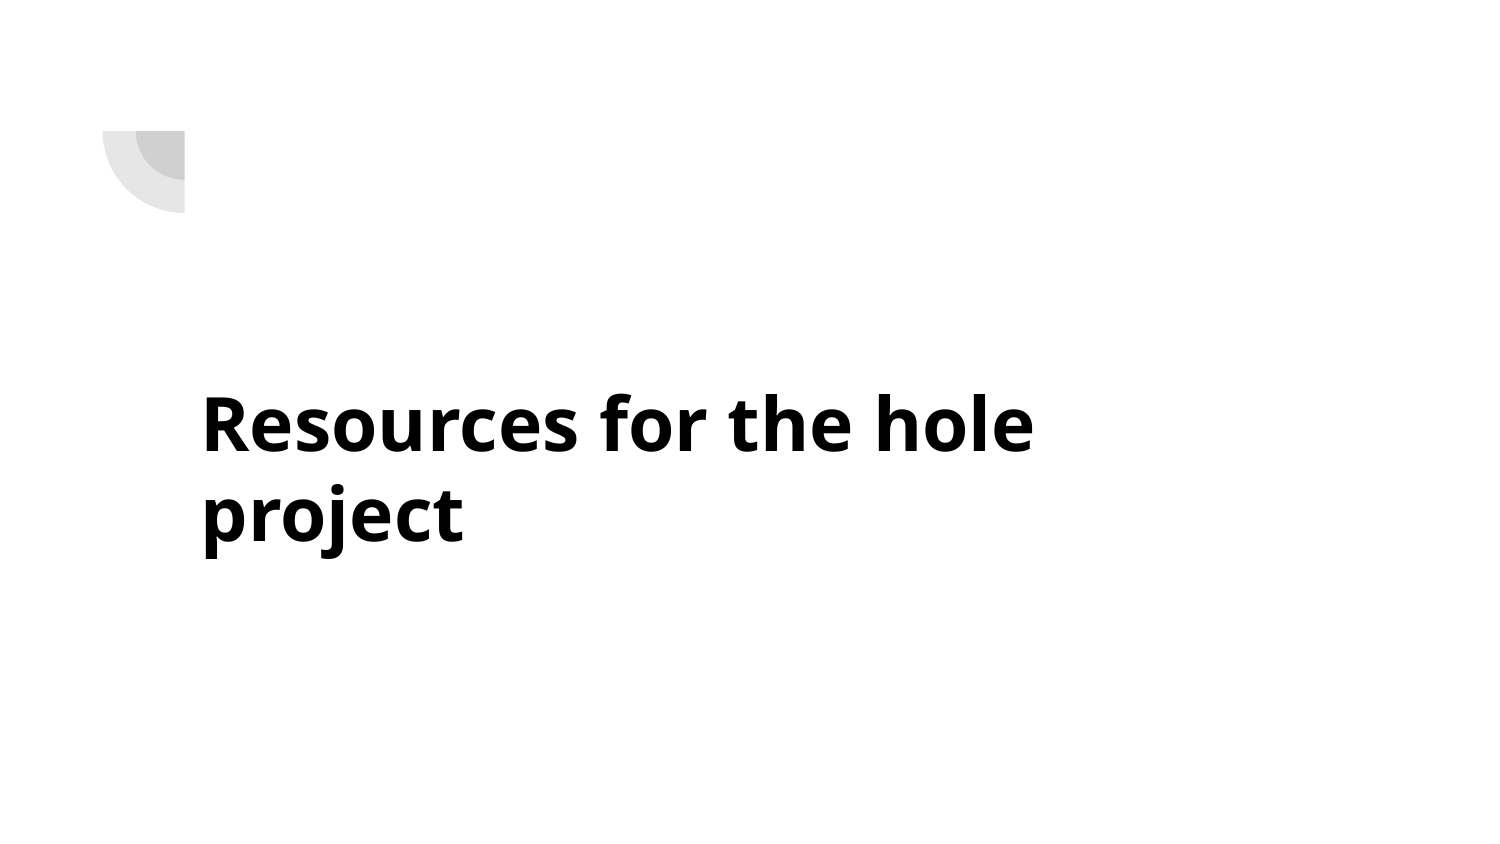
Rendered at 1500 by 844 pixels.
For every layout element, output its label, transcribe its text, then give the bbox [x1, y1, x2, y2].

text_box Resources for the hole project [185, 361, 1315, 572]
